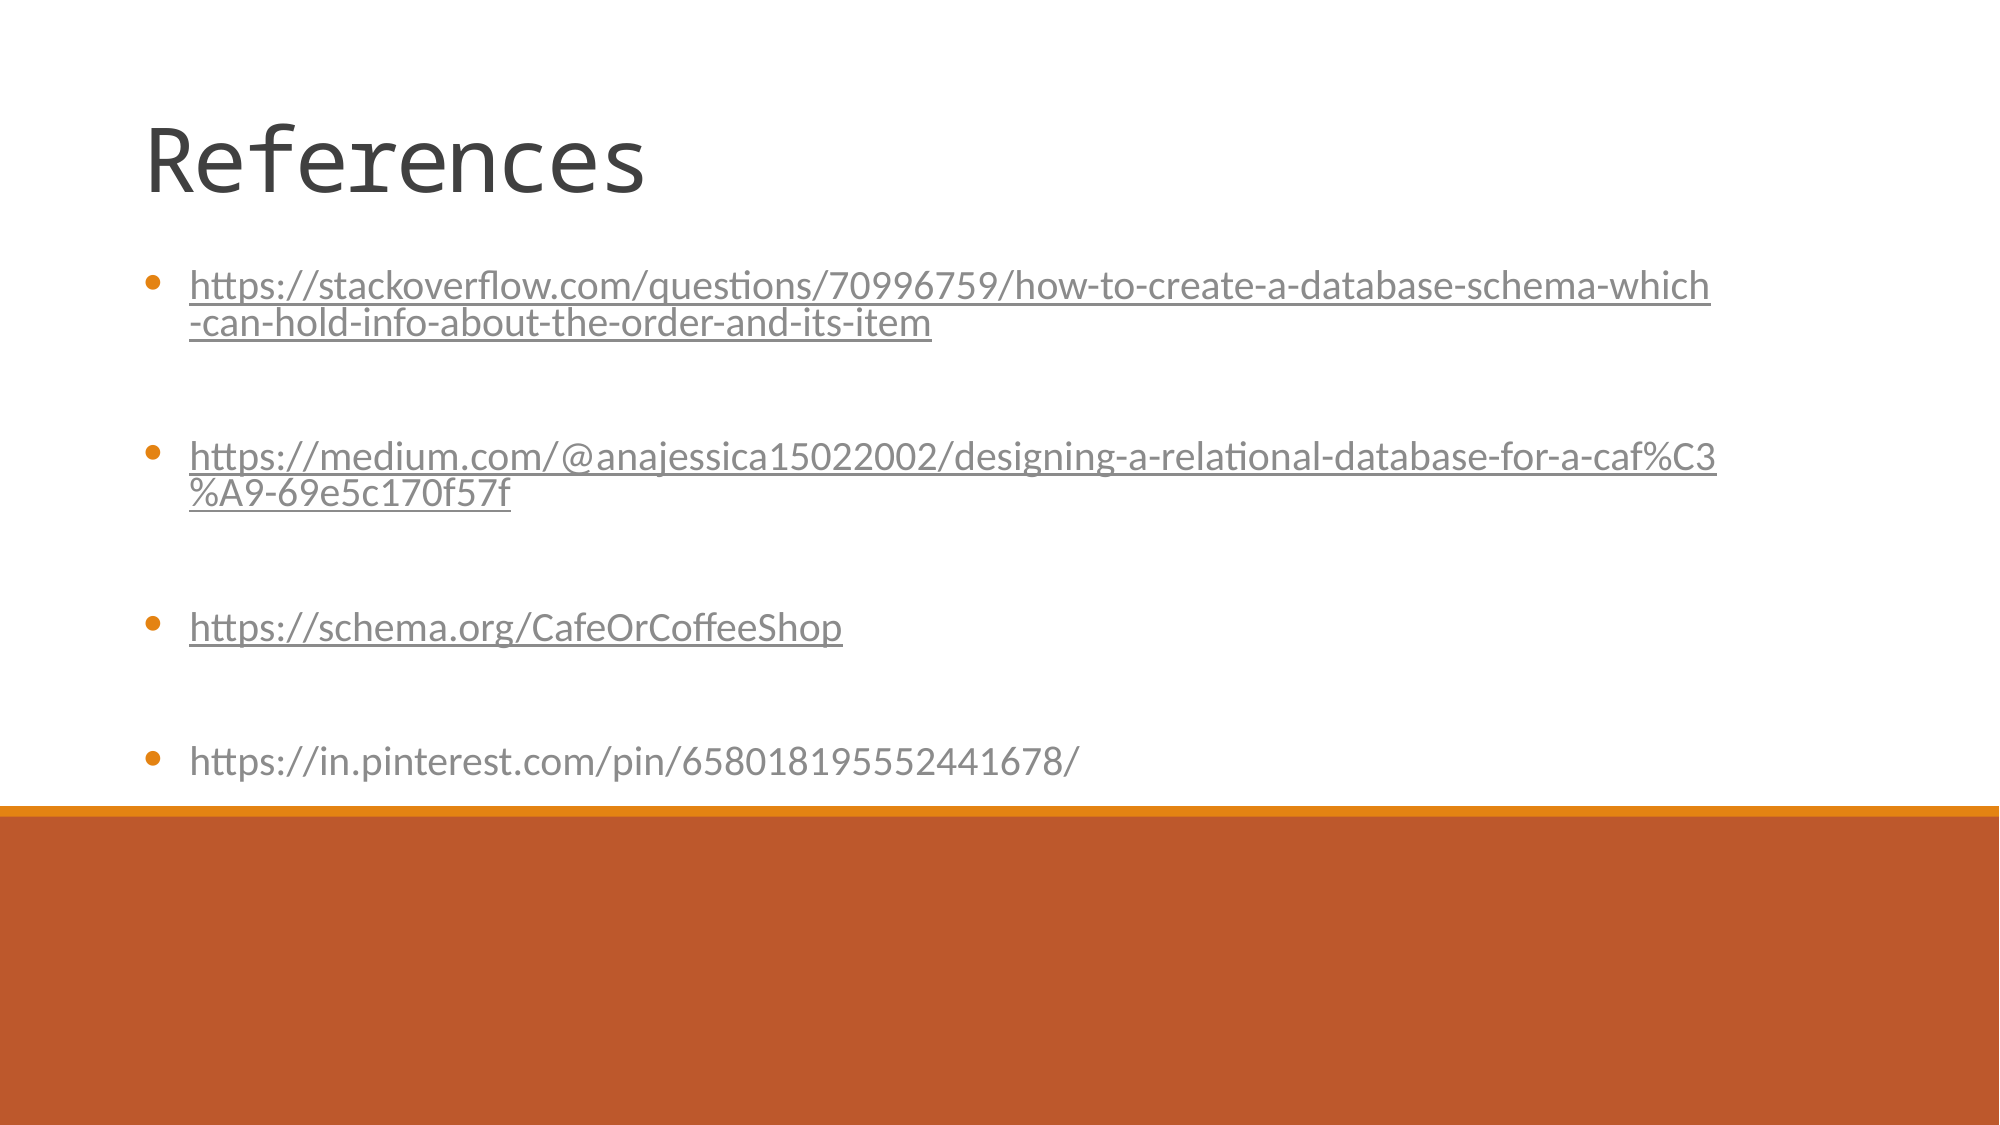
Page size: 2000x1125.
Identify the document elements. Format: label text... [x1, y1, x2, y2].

title References [128, 38, 1970, 213]
list https://stackoverflow.com/questions/70996759/how-to-create-a-database-schema-which-can-hold-info-about-the-order-and-its-item https://medium.com/@anajessica15022002/designing-a-relational-database-for-a-caf%C3%A9-69e5c170f57f https://schema.org/CafeOrCoffeeShop https://in.pinterest.com/pin/658018195552441678/ [127, 263, 1739, 1125]
